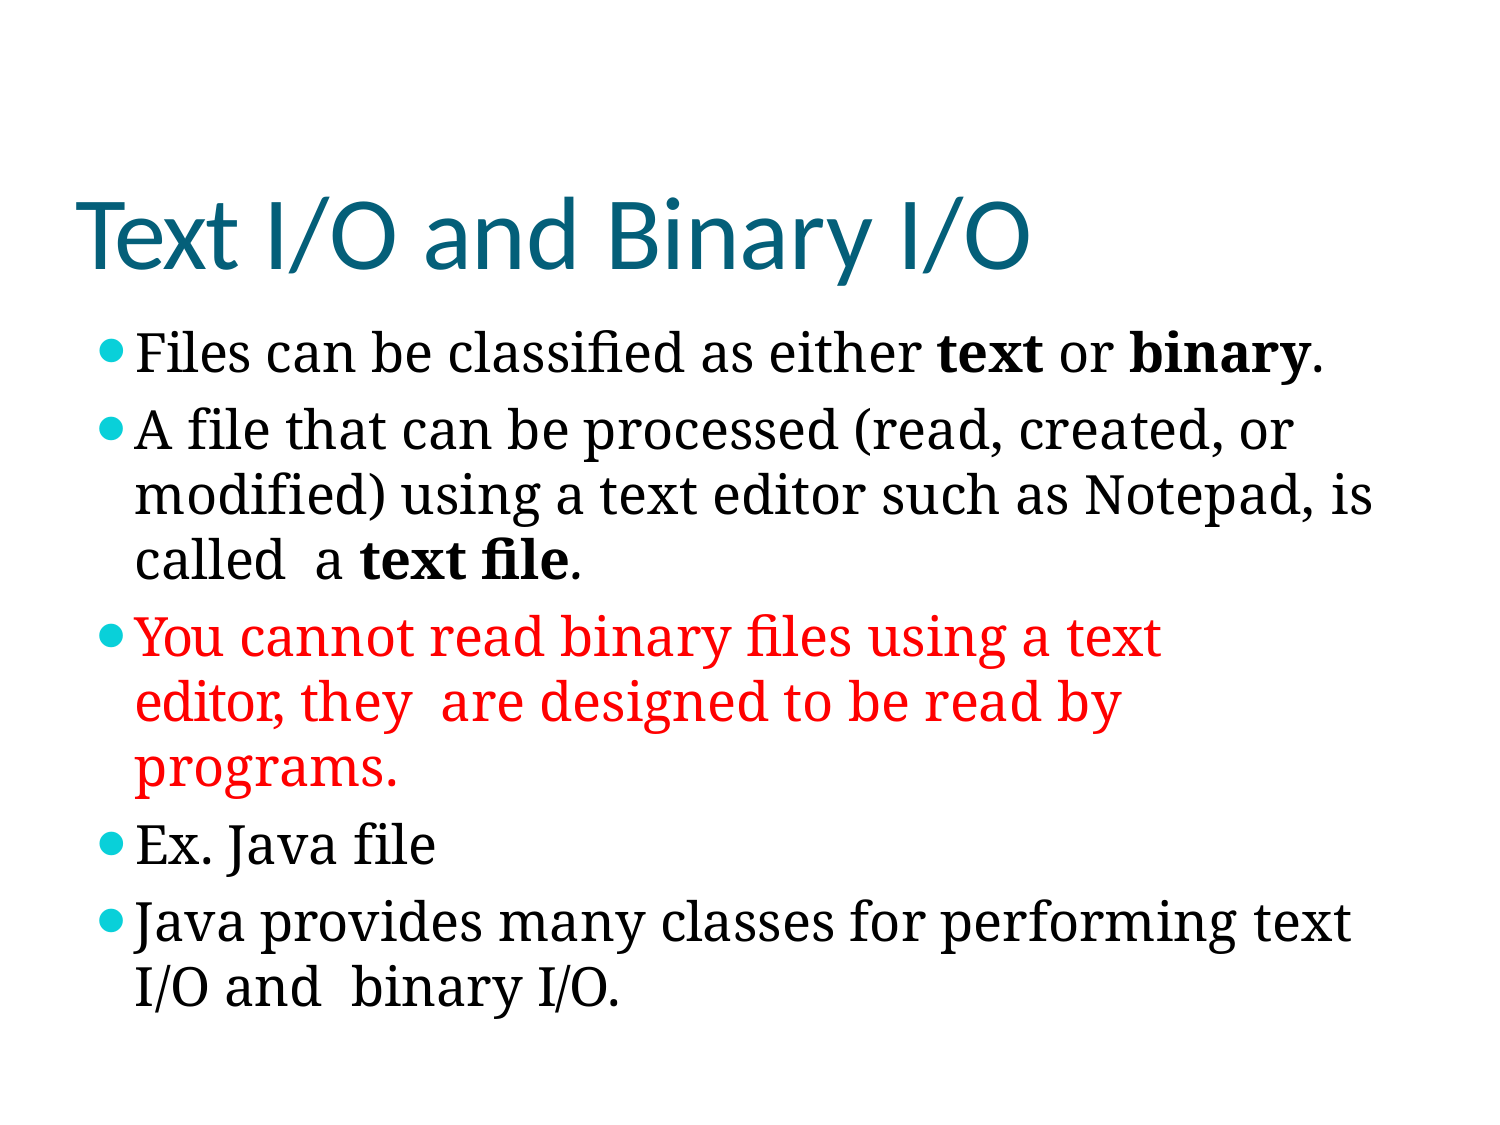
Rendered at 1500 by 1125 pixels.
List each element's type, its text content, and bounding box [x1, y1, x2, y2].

title Text I/O and Binary I/O [72, 162, 1040, 353]
text_box Files can be classified as either text or binary. A file that can be processed (read, created, or modified) using a text editor such as Notepad, is called a text file. You cannot read binary files using a text editor, they are designed to be read by programs. Ex. Java file Java provides many classes for performing text I/O and binary I/O. [87, 303, 1383, 1018]
